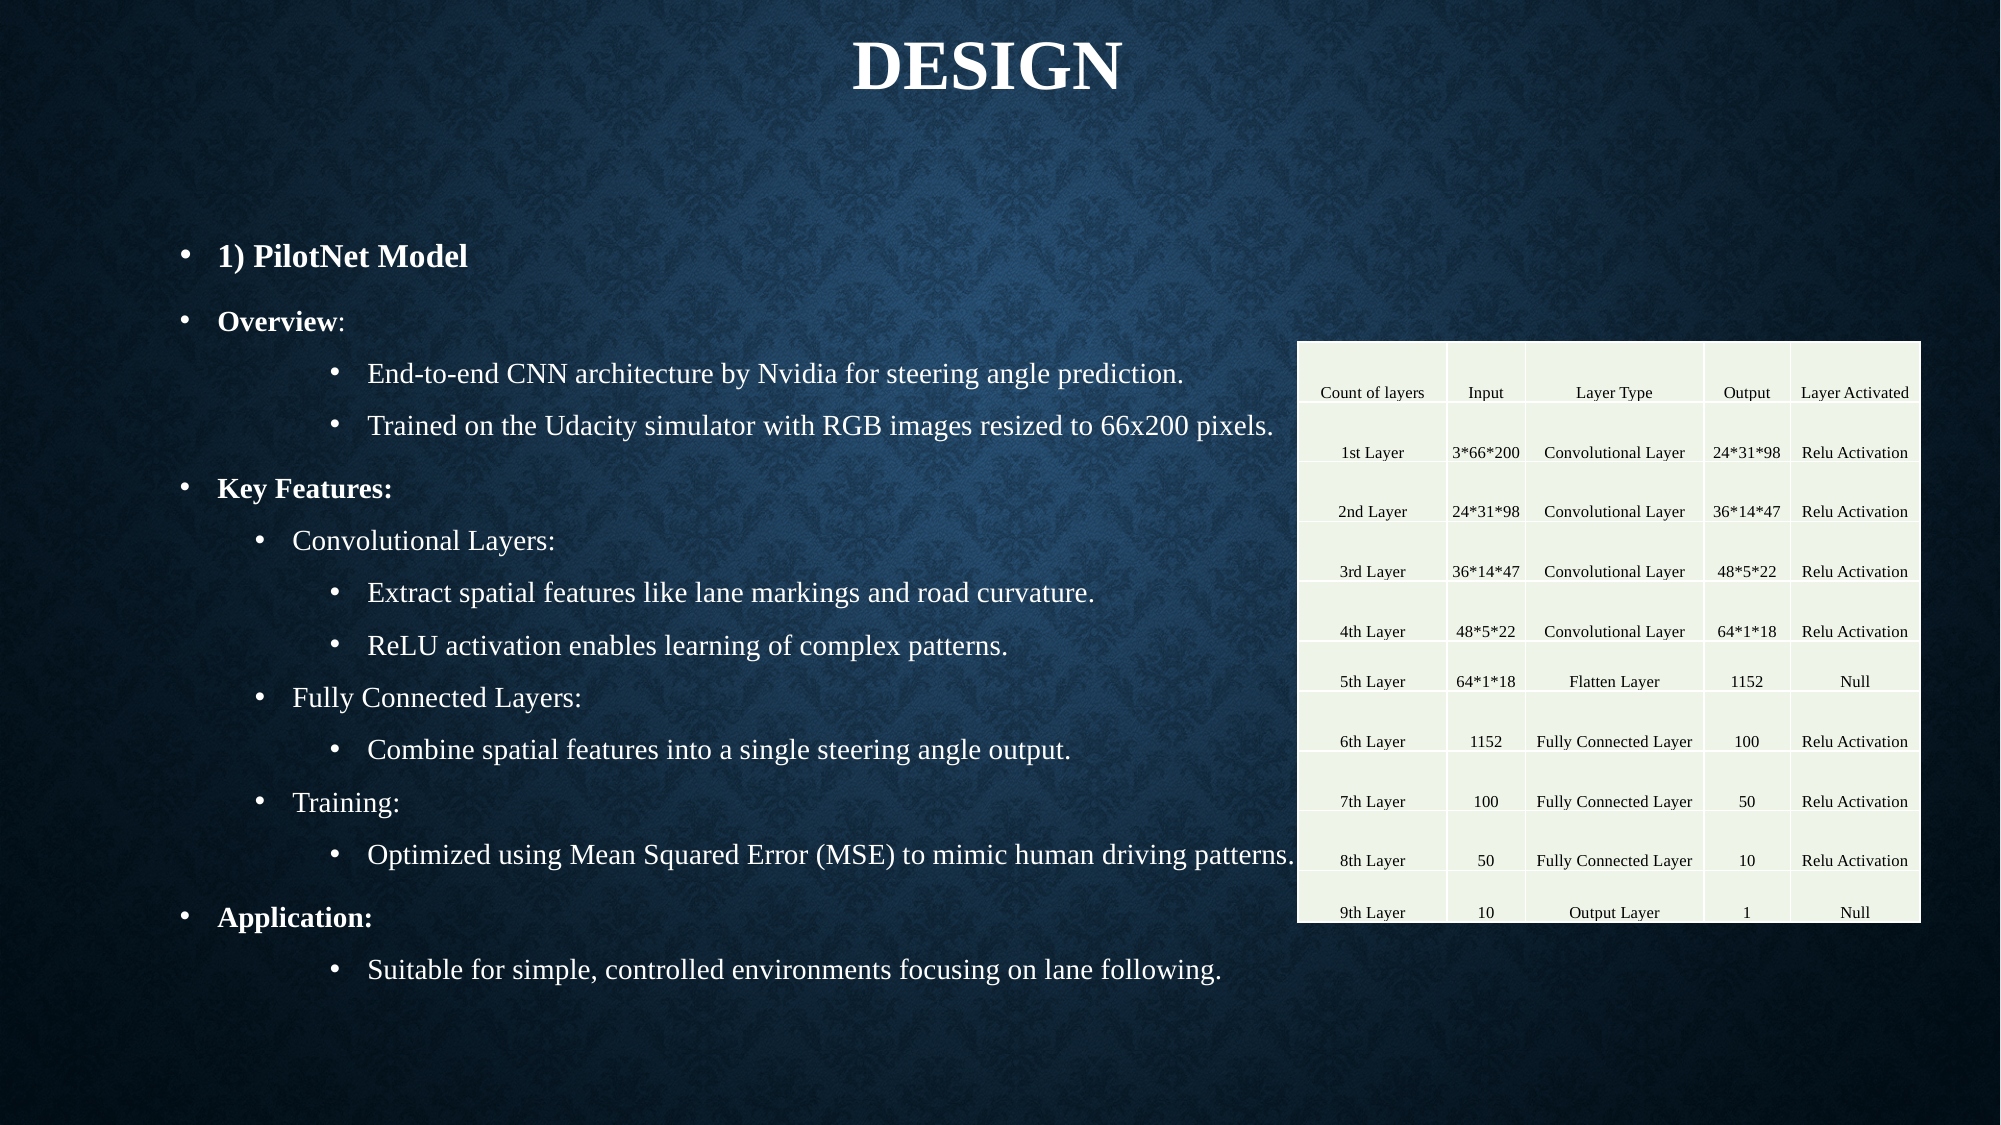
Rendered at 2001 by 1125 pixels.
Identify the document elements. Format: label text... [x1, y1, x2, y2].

table_cell Null [1791, 642, 1919, 690]
table_header Layer Type [1526, 343, 1703, 401]
table_cell Flatten Layer [1526, 642, 1703, 690]
table_cell 10 [1705, 811, 1790, 870]
table_cell 100 [1705, 692, 1790, 750]
table_cell Relu Activation [1791, 403, 1919, 461]
table_cell Convolutional Layer [1526, 522, 1703, 580]
table_cell Convolutional Layer [1526, 582, 1703, 640]
table_cell 2nd Layer [1299, 462, 1446, 521]
table_header Input [1448, 343, 1525, 401]
table_cell 64*1*18 [1705, 582, 1790, 640]
table_cell 5th Layer [1299, 642, 1446, 690]
table_cell Relu Activation [1791, 752, 1919, 810]
table_cell 10 [1448, 871, 1525, 921]
table_cell 1152 [1705, 642, 1790, 690]
list 1) PilotNet Model Overview: End-to-end CNN architecture by Nvidia for steering angle prediction. Trained on the Udacity simulator with RGB images resized to 66x200 pixels. Key Features: Convolutional Layers: Extract spatial features like lane markings and road curvature. ReLU activation enables learning of complex patterns. Fully Connected Layers: Combine spatial features into a single steering angle output. Training: Optimized using Mean Squared Error (MSE) to mimic human driving patterns. Application: Suitable for simple, controlled environments focusing on lane following. [164, 218, 1921, 1016]
table_cell 50 [1705, 752, 1790, 810]
table_cell 24*31*98 [1705, 403, 1790, 461]
table_cell Fully Connected Layer [1526, 752, 1703, 810]
table_cell Convolutional Layer [1526, 403, 1703, 461]
table_cell Relu Activation [1791, 462, 1919, 521]
table_cell 50 [1448, 811, 1525, 870]
table_cell Output Layer [1526, 871, 1703, 921]
table_cell 8th Layer [1299, 811, 1446, 870]
table_cell 36*14*47 [1705, 462, 1790, 521]
table_cell 4th Layer [1299, 582, 1446, 640]
table_cell 9th Layer [1299, 871, 1446, 921]
table_header Layer Activated [1791, 343, 1919, 401]
table_cell Relu Activation [1791, 582, 1919, 640]
table_cell 64*1*18 [1448, 642, 1525, 690]
table_cell 100 [1448, 752, 1525, 810]
table_cell 7th Layer [1299, 752, 1446, 810]
table_cell Fully Connected Layer [1526, 811, 1703, 870]
table_cell 48*5*22 [1705, 522, 1790, 580]
table_cell 1st Layer [1299, 403, 1446, 461]
table_cell Relu Activation [1791, 811, 1919, 870]
table_cell Null [1791, 871, 1919, 921]
table_cell 48*5*22 [1448, 582, 1525, 640]
table_cell 36*14*47 [1448, 522, 1525, 580]
table_cell Relu Activation [1791, 692, 1919, 750]
table_cell Relu Activation [1791, 522, 1919, 580]
table_header Output [1705, 343, 1790, 401]
table_cell 6th Layer [1299, 692, 1446, 750]
table_header Count of layers [1299, 343, 1446, 401]
table_cell 3rd Layer [1299, 522, 1446, 580]
table_cell 1152 [1448, 692, 1525, 750]
table_cell Convolutional Layer [1526, 462, 1703, 521]
table_cell Fully Connected Layer [1526, 692, 1703, 750]
table_cell 24*31*98 [1448, 462, 1525, 521]
title Design [138, 0, 1837, 175]
table_cell 3*66*200 [1448, 403, 1525, 461]
table_cell 1 [1705, 871, 1790, 921]
